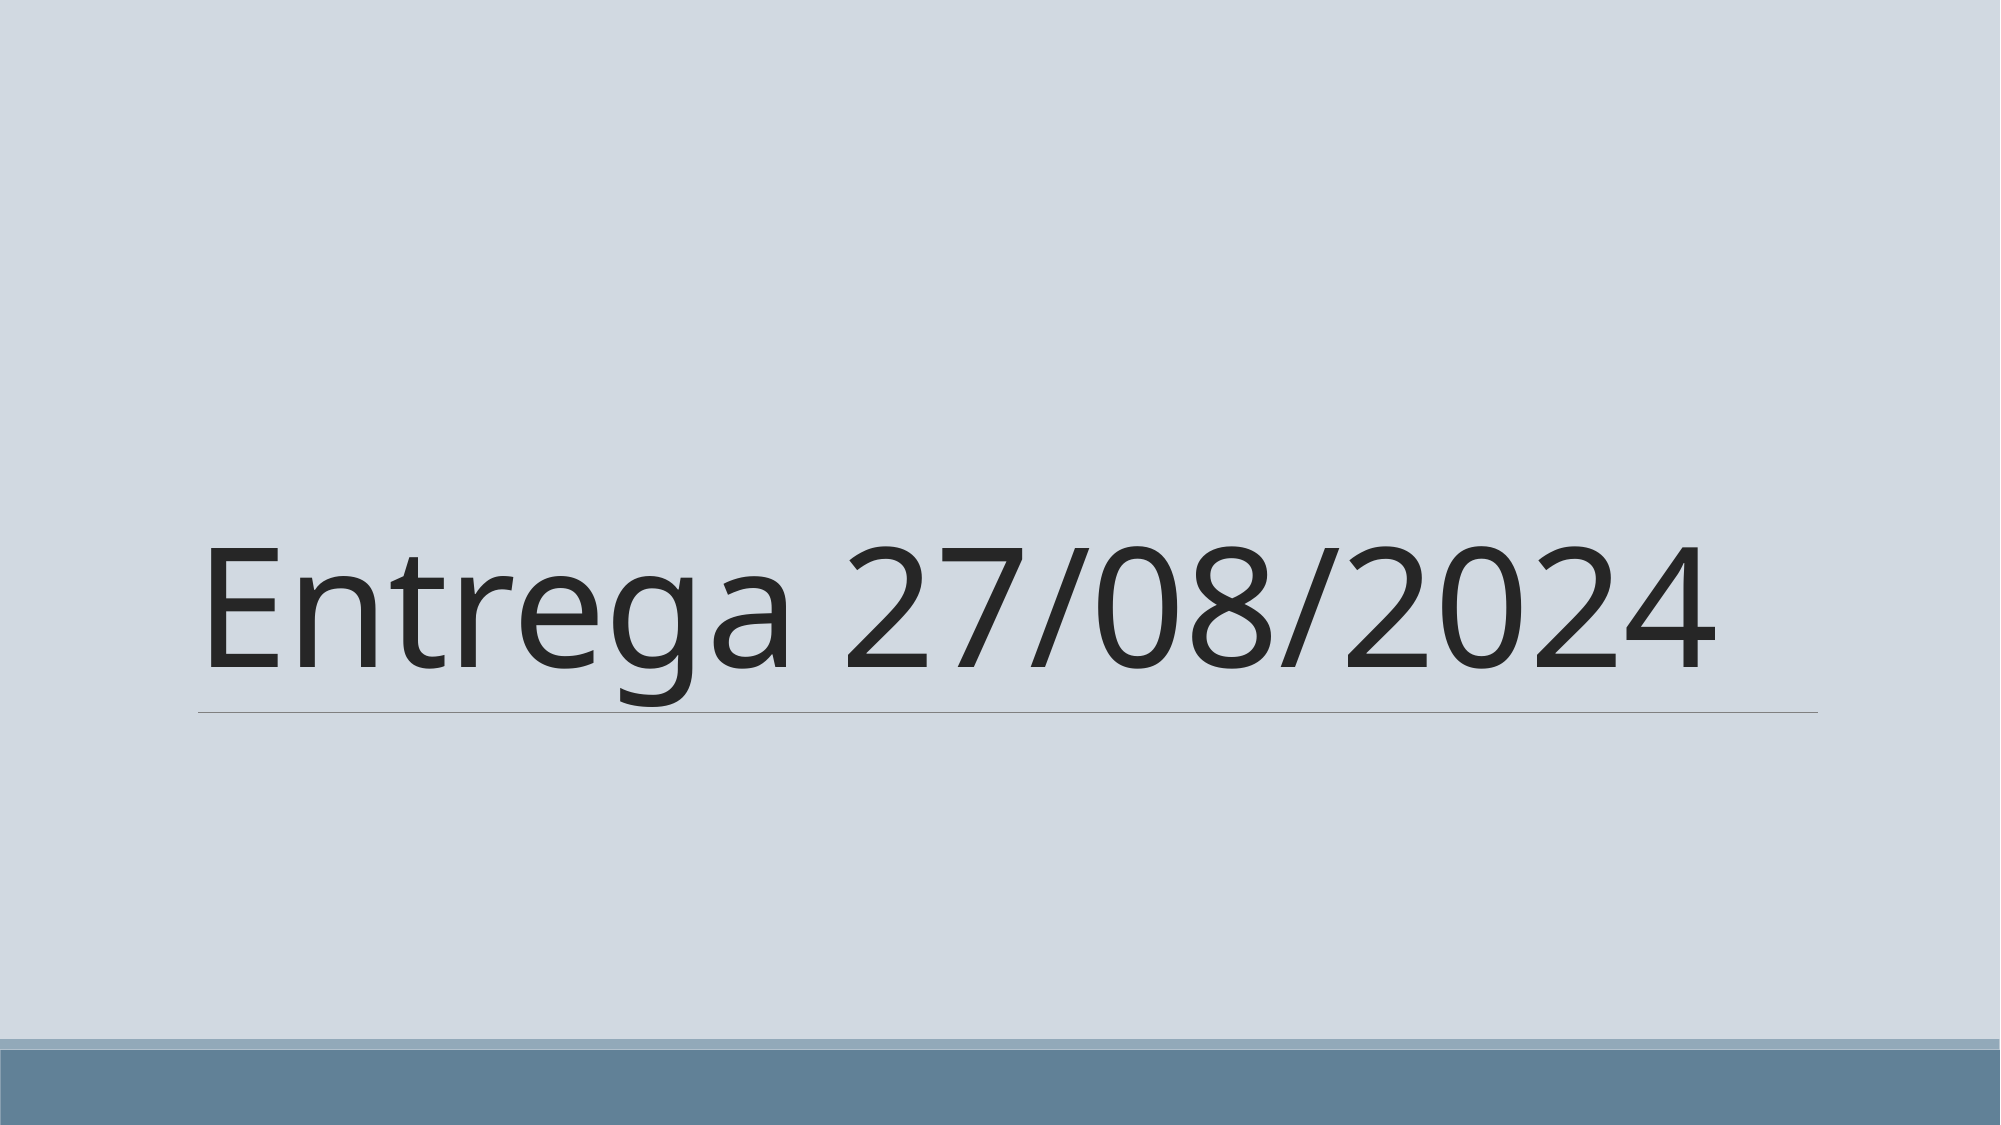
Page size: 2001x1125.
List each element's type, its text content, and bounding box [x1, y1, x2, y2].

title Entrega 27/08/2024 [180, 124, 1830, 710]
